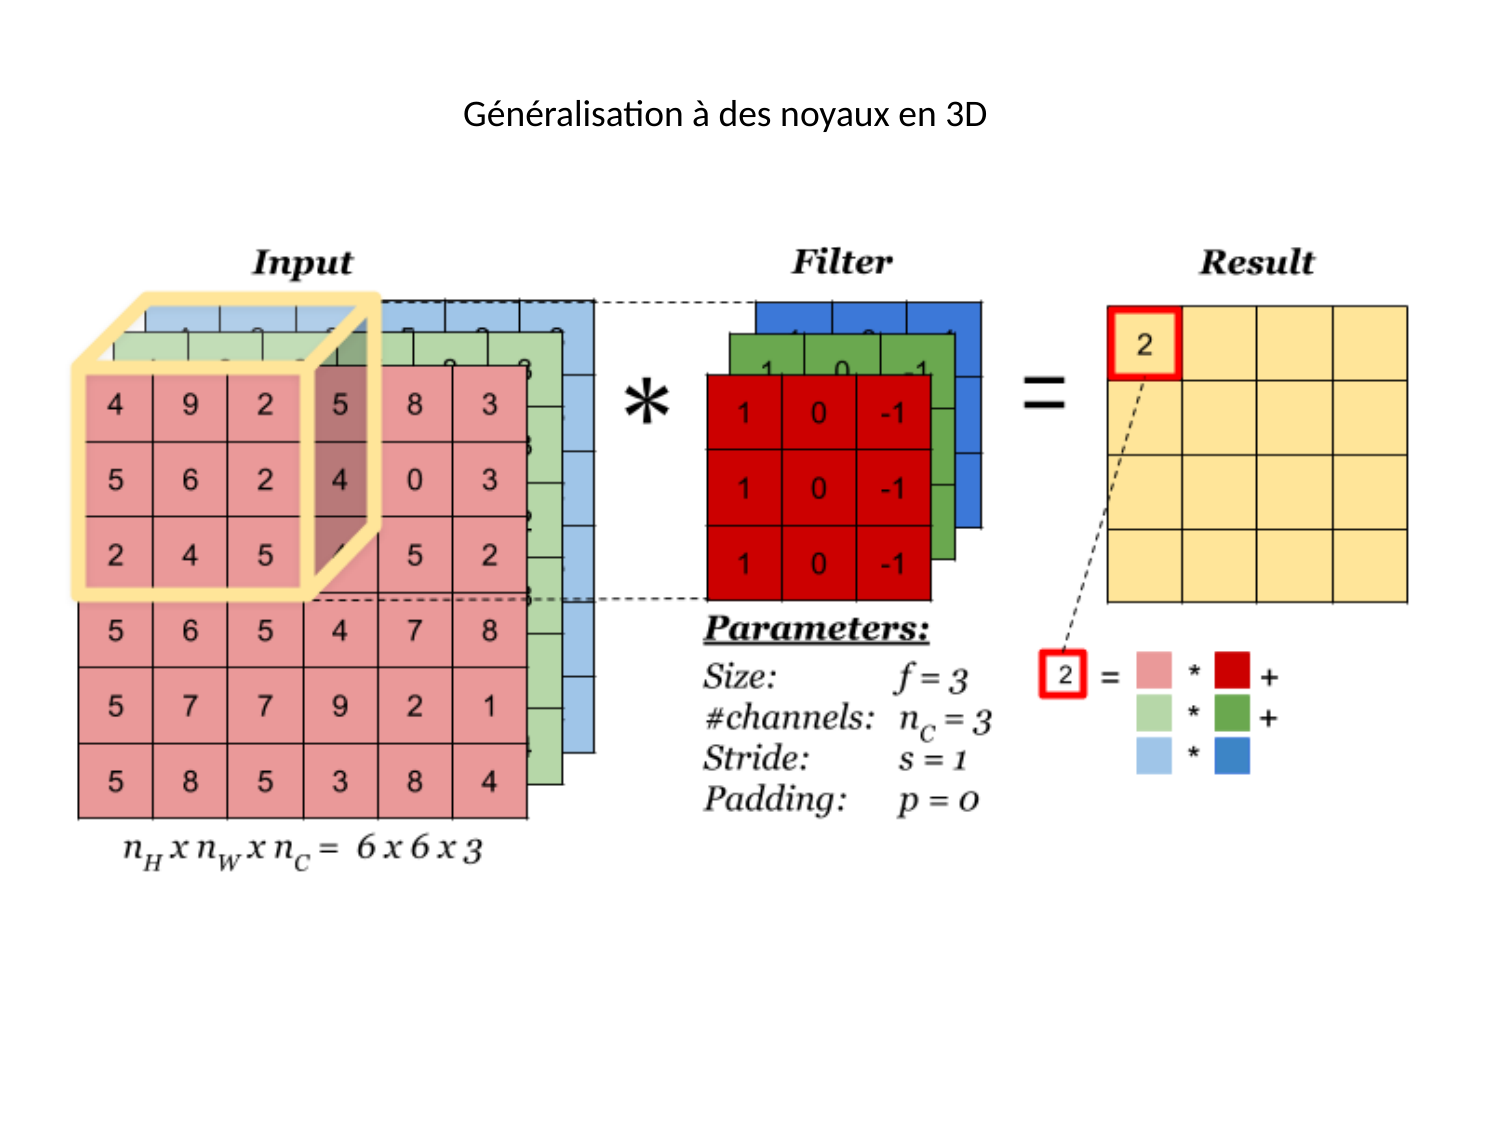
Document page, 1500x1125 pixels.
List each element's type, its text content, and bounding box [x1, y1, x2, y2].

text_box Généralisation à des noyaux en 3D [448, 81, 1004, 142]
picture [62, 245, 1419, 880]
